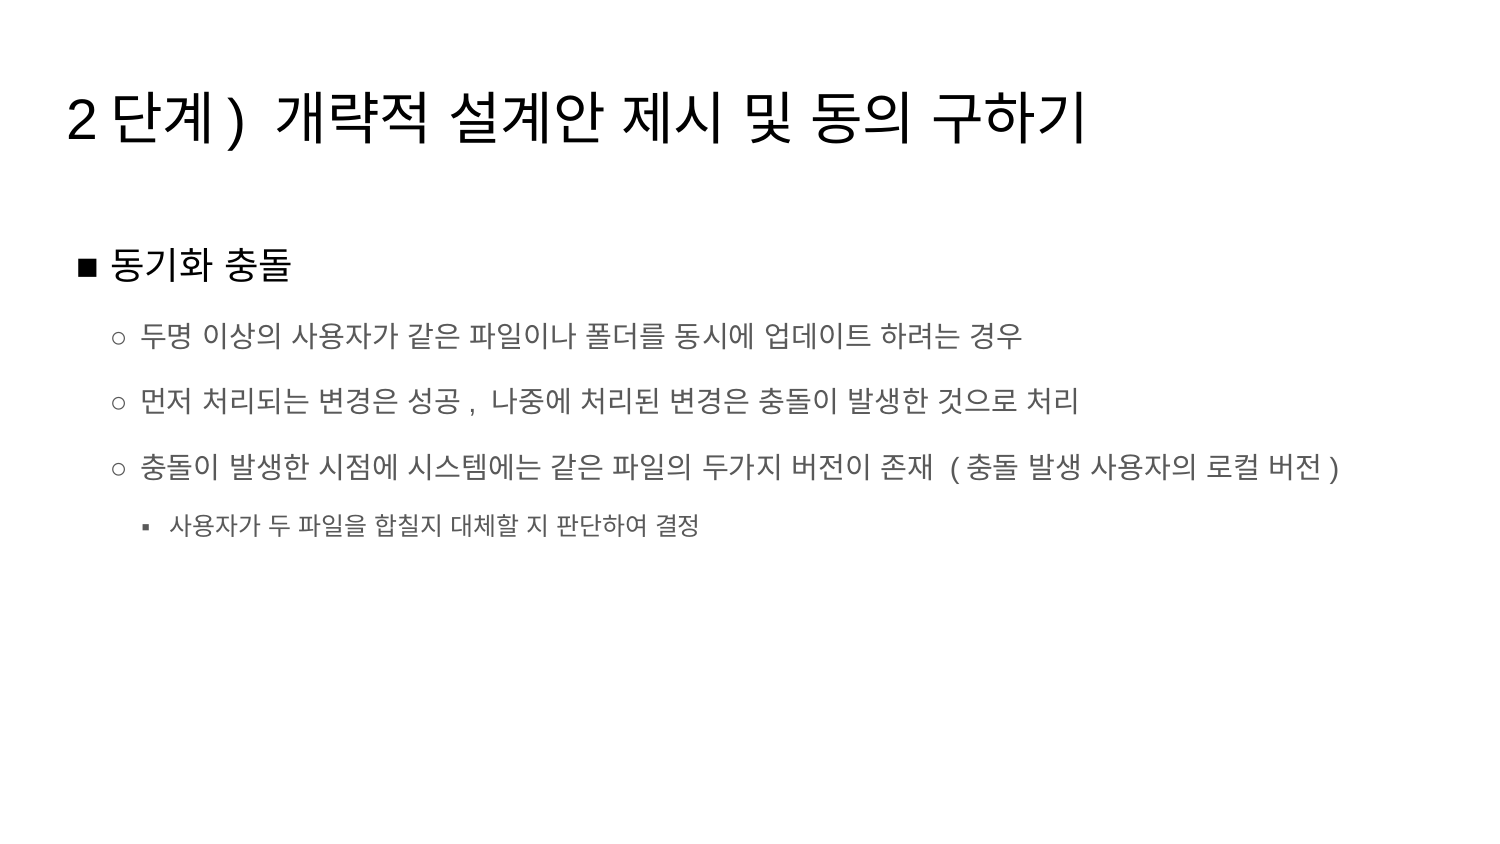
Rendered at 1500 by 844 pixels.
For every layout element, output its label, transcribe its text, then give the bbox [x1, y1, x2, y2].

list 동기화 충돌 두명 이상의 사용자가 같은 파일이나 폴더를 동시에 업데이트 하려는 경우 먼저 처리되는 변경은 성공, 나중에 처리된 변경은 충돌이 발생한 것으로 처리 충돌이 발생한 시점에 시스템에는 같은 파일의 두가지 버전이 존재 (충돌 발생 사용자의 로컬 버전) 사용자가 두 파일을 합칠지 대체할 지 판단하여 결정 [51, 189, 1449, 750]
title 2단계) 개략적 설계안 제시 및 동의 구하기 [51, 72, 1449, 167]
